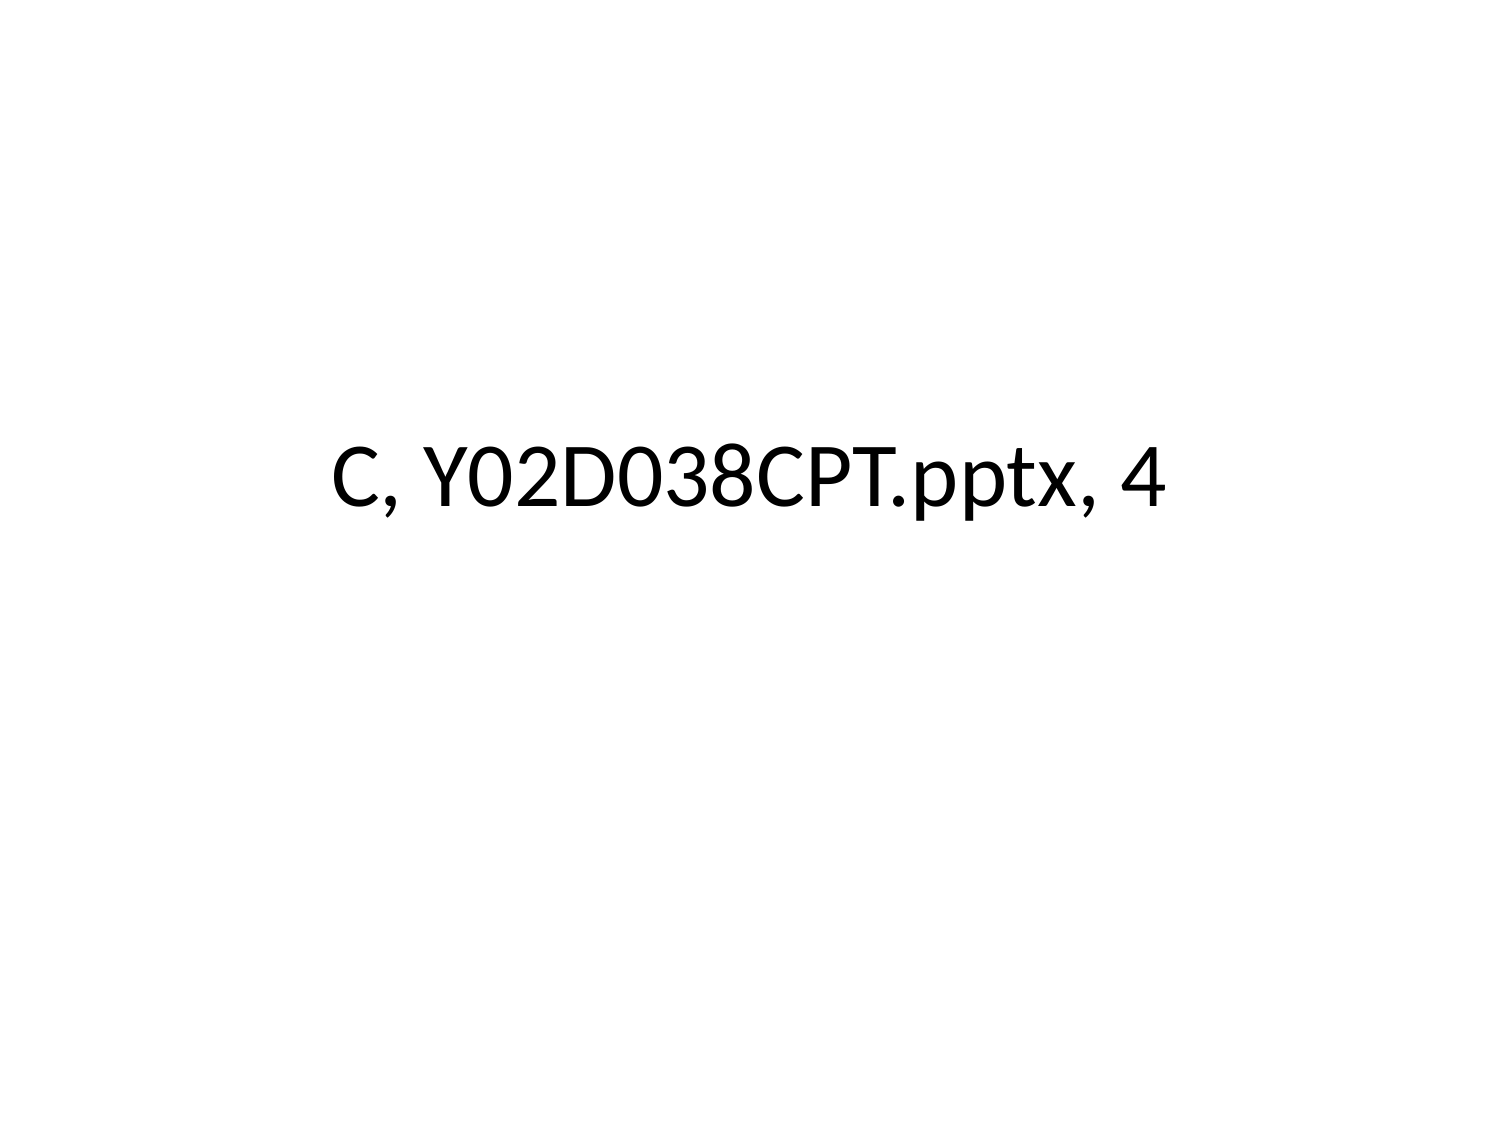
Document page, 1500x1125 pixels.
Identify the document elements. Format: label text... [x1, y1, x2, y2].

title C, Y02D038CPT.pptx, 4 [112, 349, 1388, 591]
